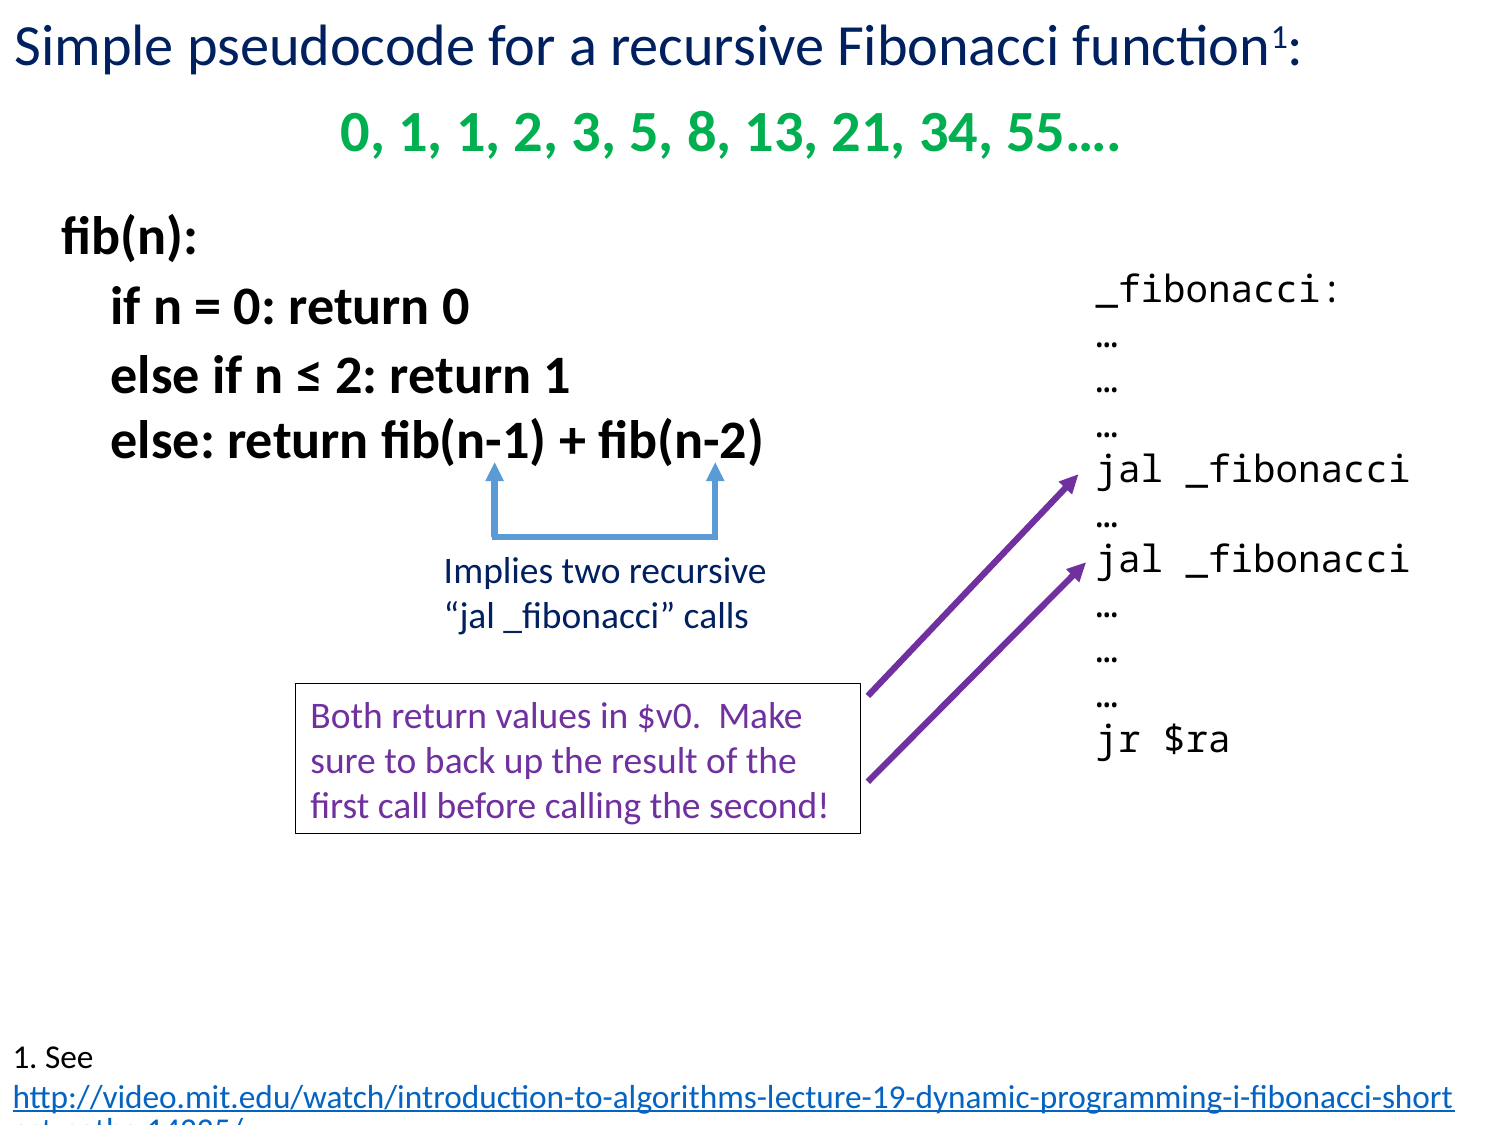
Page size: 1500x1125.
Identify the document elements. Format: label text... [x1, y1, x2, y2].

text_box 1. See http://video.mit.edu/watch/introduction-to-algorithms-lecture-19-dynamic-programming-i-fibonacci-shortest-paths-14225/, at approximately 7:00 [0, 1027, 1479, 1125]
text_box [295, 474, 1086, 835]
text_box _fibonacci: … … … jal _fibonacci … jal _fibonacci … … … jr $ra [1080, 257, 1449, 993]
text_box fib(n): if n = 0: return 0 else if n ≤ 2: return 1 else: return fib(n-1) + fib(n-2) [47, 188, 797, 478]
text_box 0, 1, 1, 2, 3, 5, 8, 13, 21, 34, 55…. [251, 85, 1500, 171]
text_box Simple pseudocode for a recursive Fibonacci function1: [0, 0, 1481, 85]
